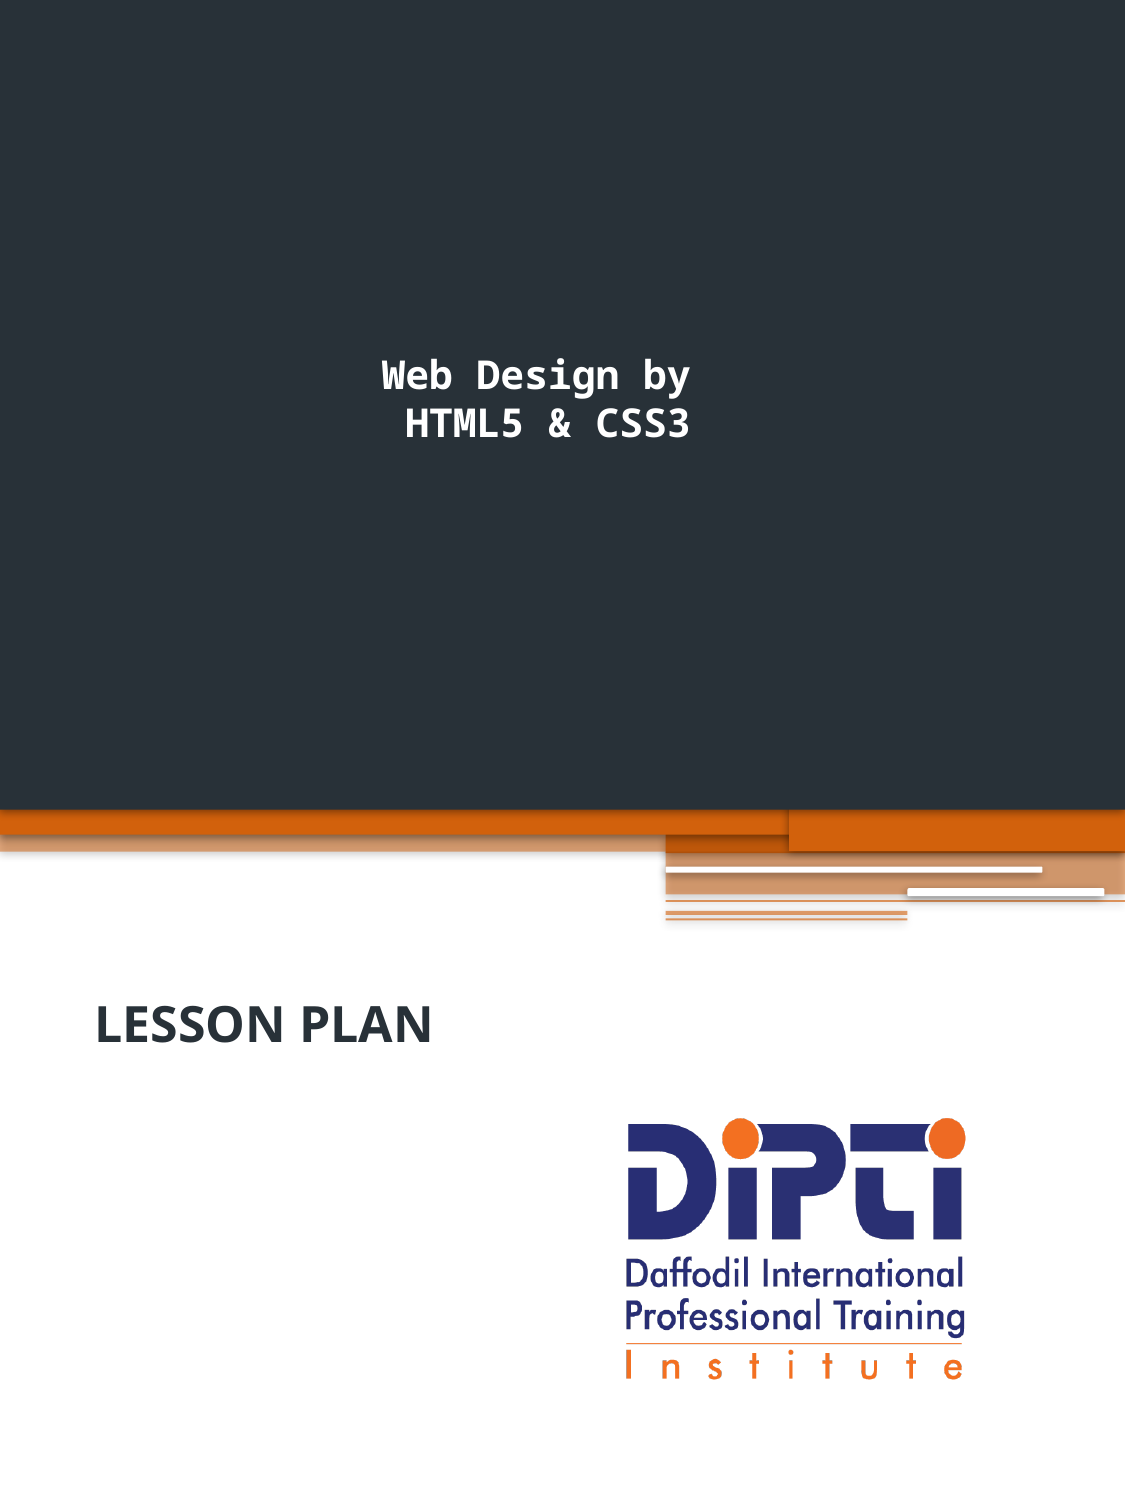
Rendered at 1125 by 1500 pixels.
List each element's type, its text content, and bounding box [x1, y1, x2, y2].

subtitle LESSON PLAN [56, 852, 888, 1338]
title Web Design by HTML5 & CSS3 [60, 150, 1036, 500]
picture [547, 1074, 1044, 1426]
